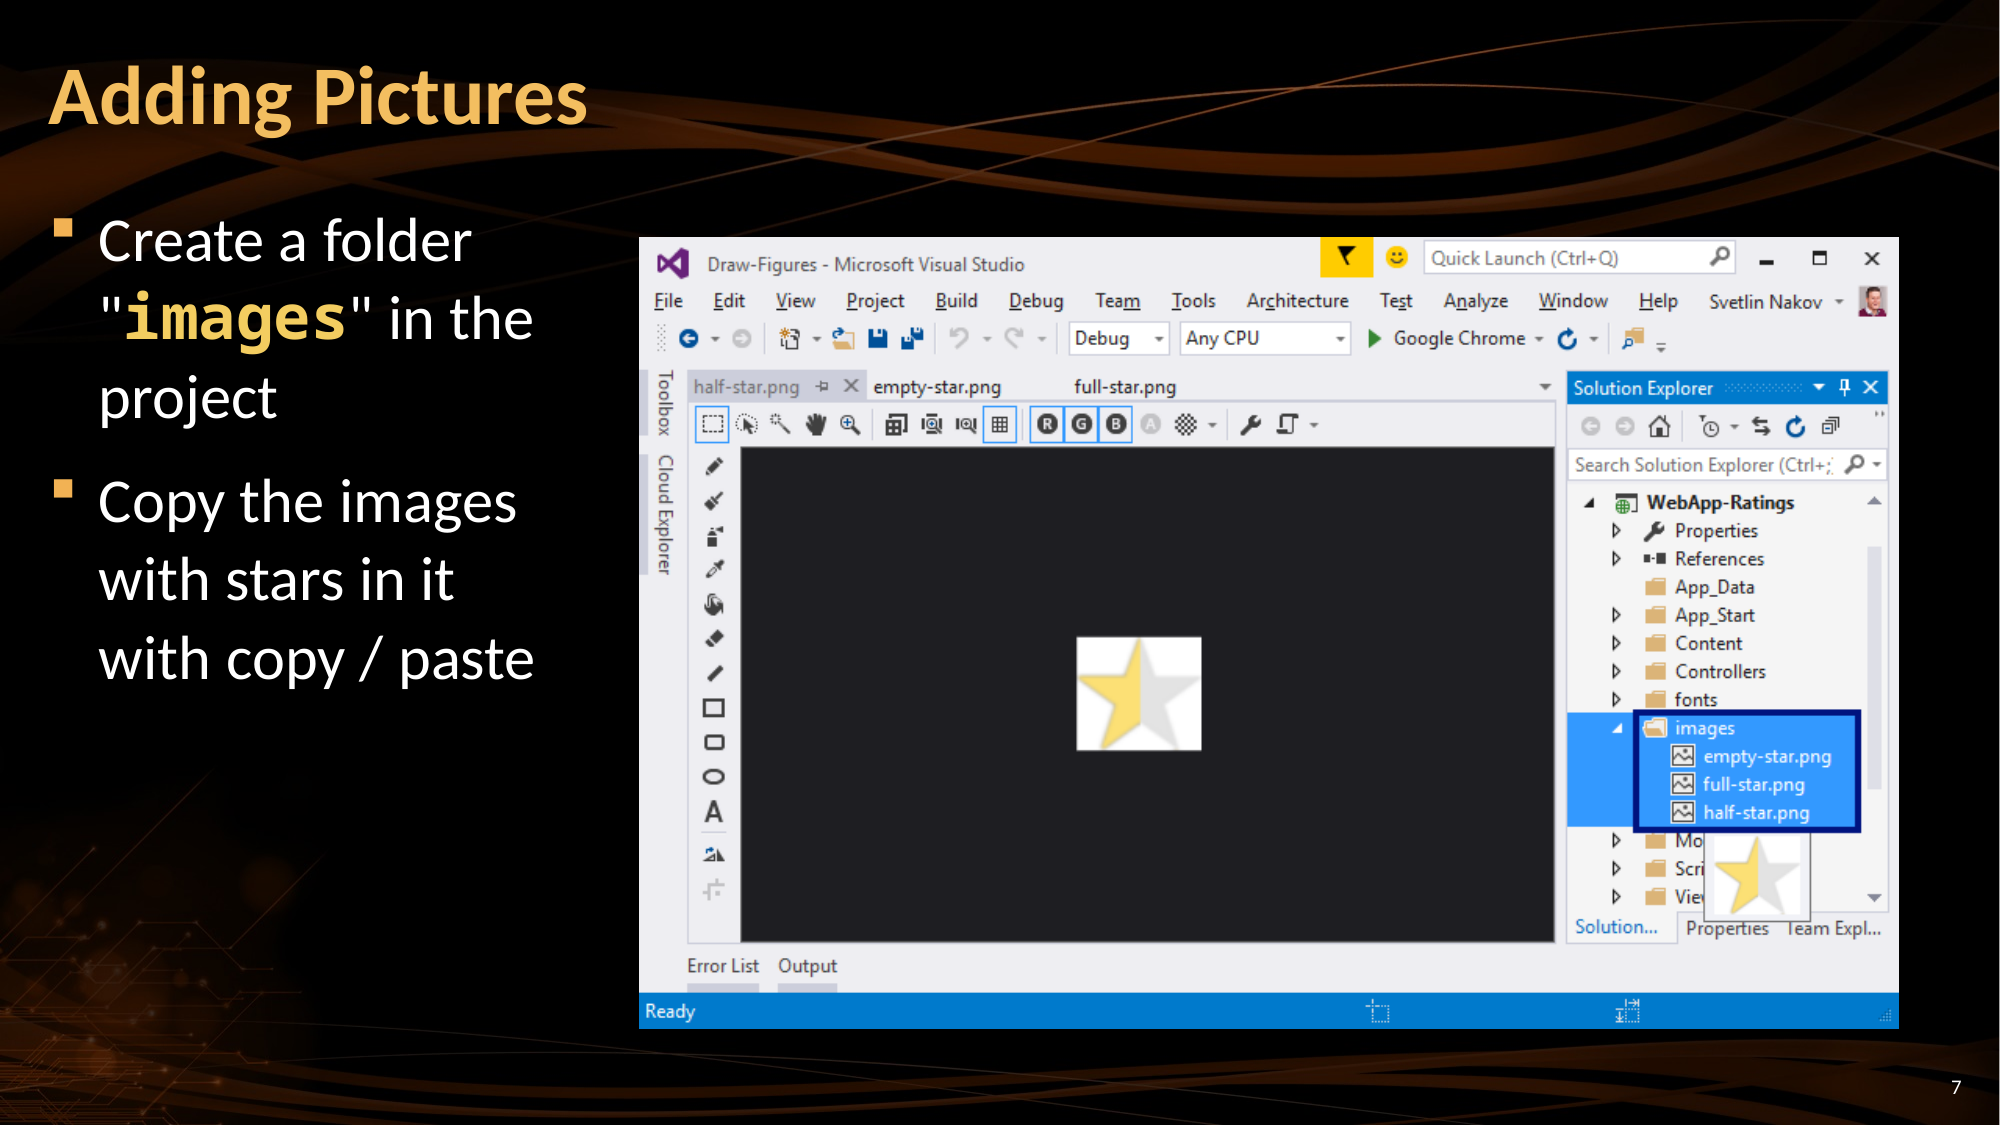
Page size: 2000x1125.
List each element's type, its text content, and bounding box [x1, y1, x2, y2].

picture [0, 0, 2000, 1125]
slide_number 7 [1897, 1070, 1968, 1103]
list Create a folder "images" in the project Copy the images with stars in it with copy / paste [31, 189, 600, 1103]
title Adding Pictures [30, 6, 1602, 189]
